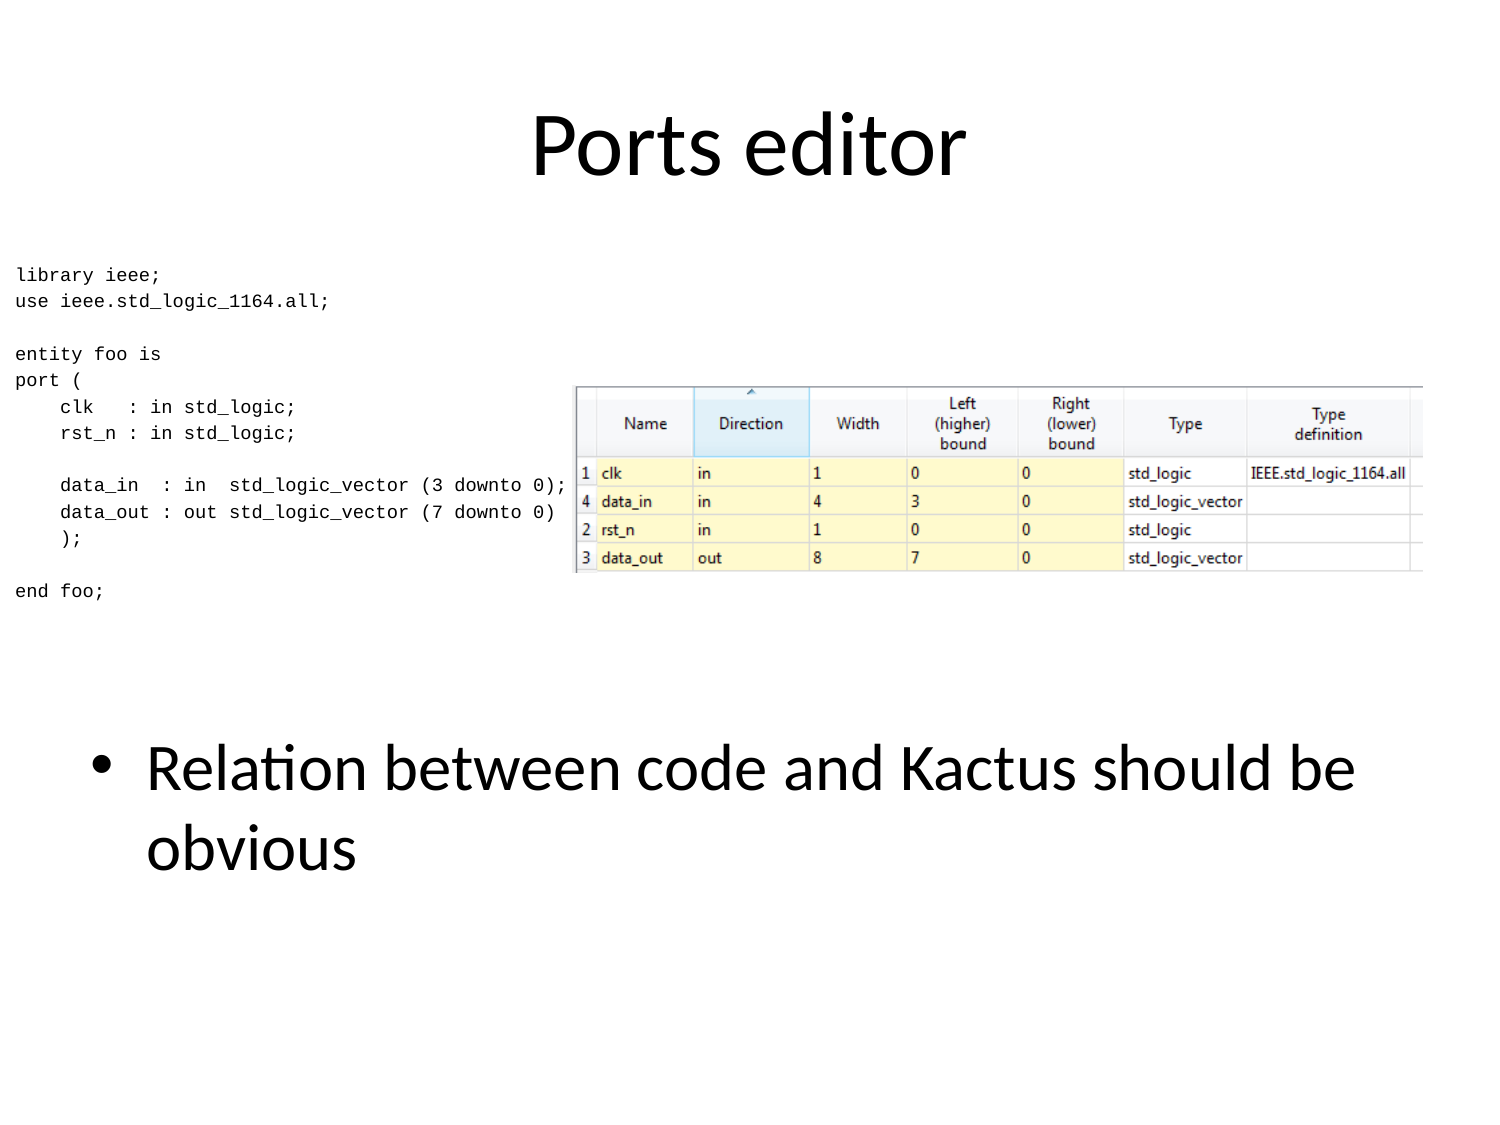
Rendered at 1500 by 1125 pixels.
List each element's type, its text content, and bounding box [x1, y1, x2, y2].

picture [572, 385, 1423, 573]
title Ports editor [75, 45, 1425, 233]
list library ieee; use ieee.std_logic_1164.all; entity foo is port ( clk : in std_logic; rst_n : in std_logic; data_in : in std_logic_vector (3 downto 0); data_out : out std_logic_vector (7 downto 0) ); end foo; [0, 255, 621, 622]
text_box Relation between code and Kactus should be obvious [74, 715, 1425, 1005]
